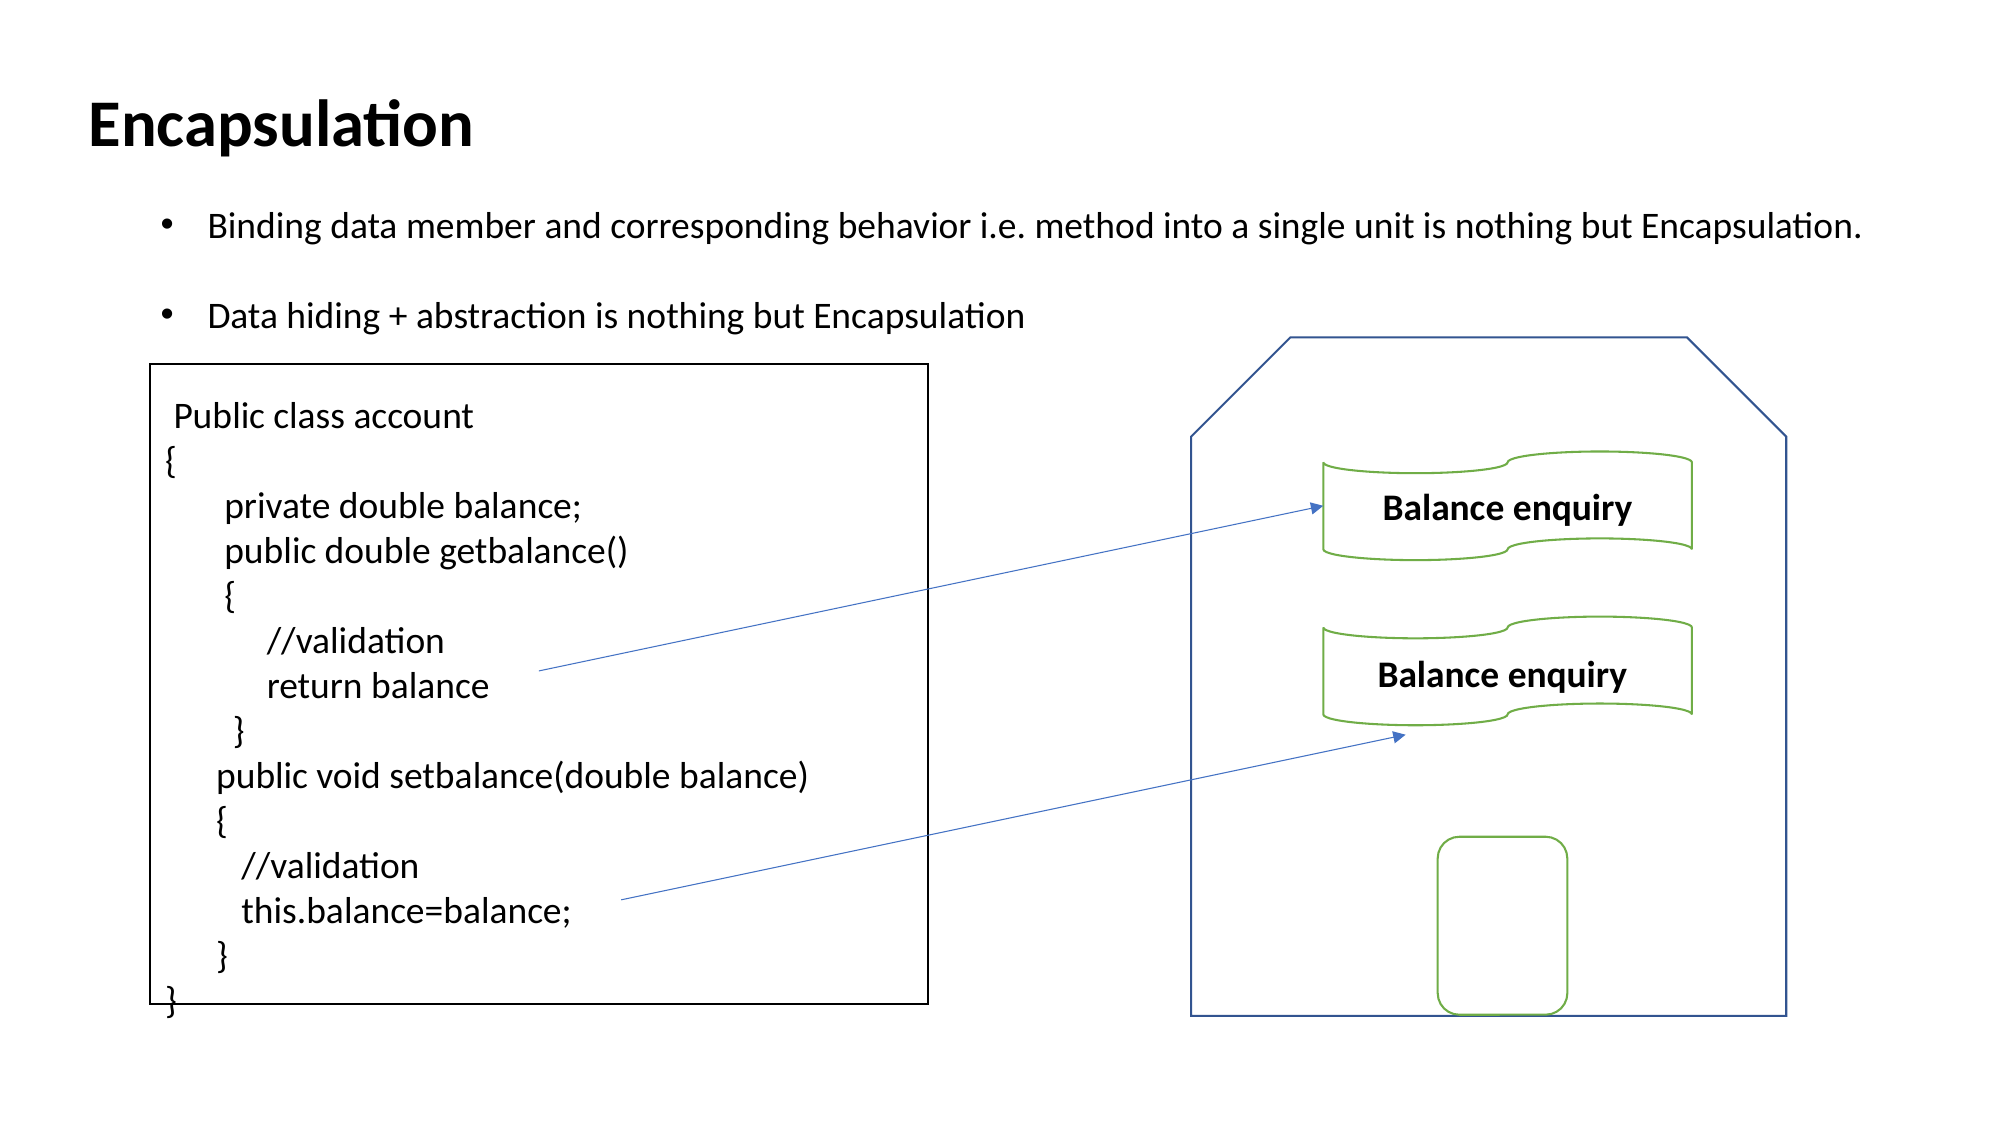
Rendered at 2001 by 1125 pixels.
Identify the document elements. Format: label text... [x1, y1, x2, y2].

text_box Balance enquiry [1362, 642, 1643, 703]
text_box [1436, 835, 1569, 1016]
text_box Encapsulation [73, 72, 490, 167]
text_box Balance enquiry [1322, 450, 1693, 562]
text_box Public class account { private double balance; public double getbalance() { //validation return balance } public void setbalance(double balance) { //validation this.balance=balance; } } [149, 363, 929, 1005]
text_box Binding data member and corresponding behavior i.e. method into a single unit is nothing but Encapsulation. Data hiding + abstraction is nothing but Encapsulation [145, 193, 1919, 388]
text_box [1190, 336, 1788, 1017]
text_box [621, 734, 1406, 900]
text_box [538, 505, 1324, 671]
text_box [1322, 615, 1693, 727]
